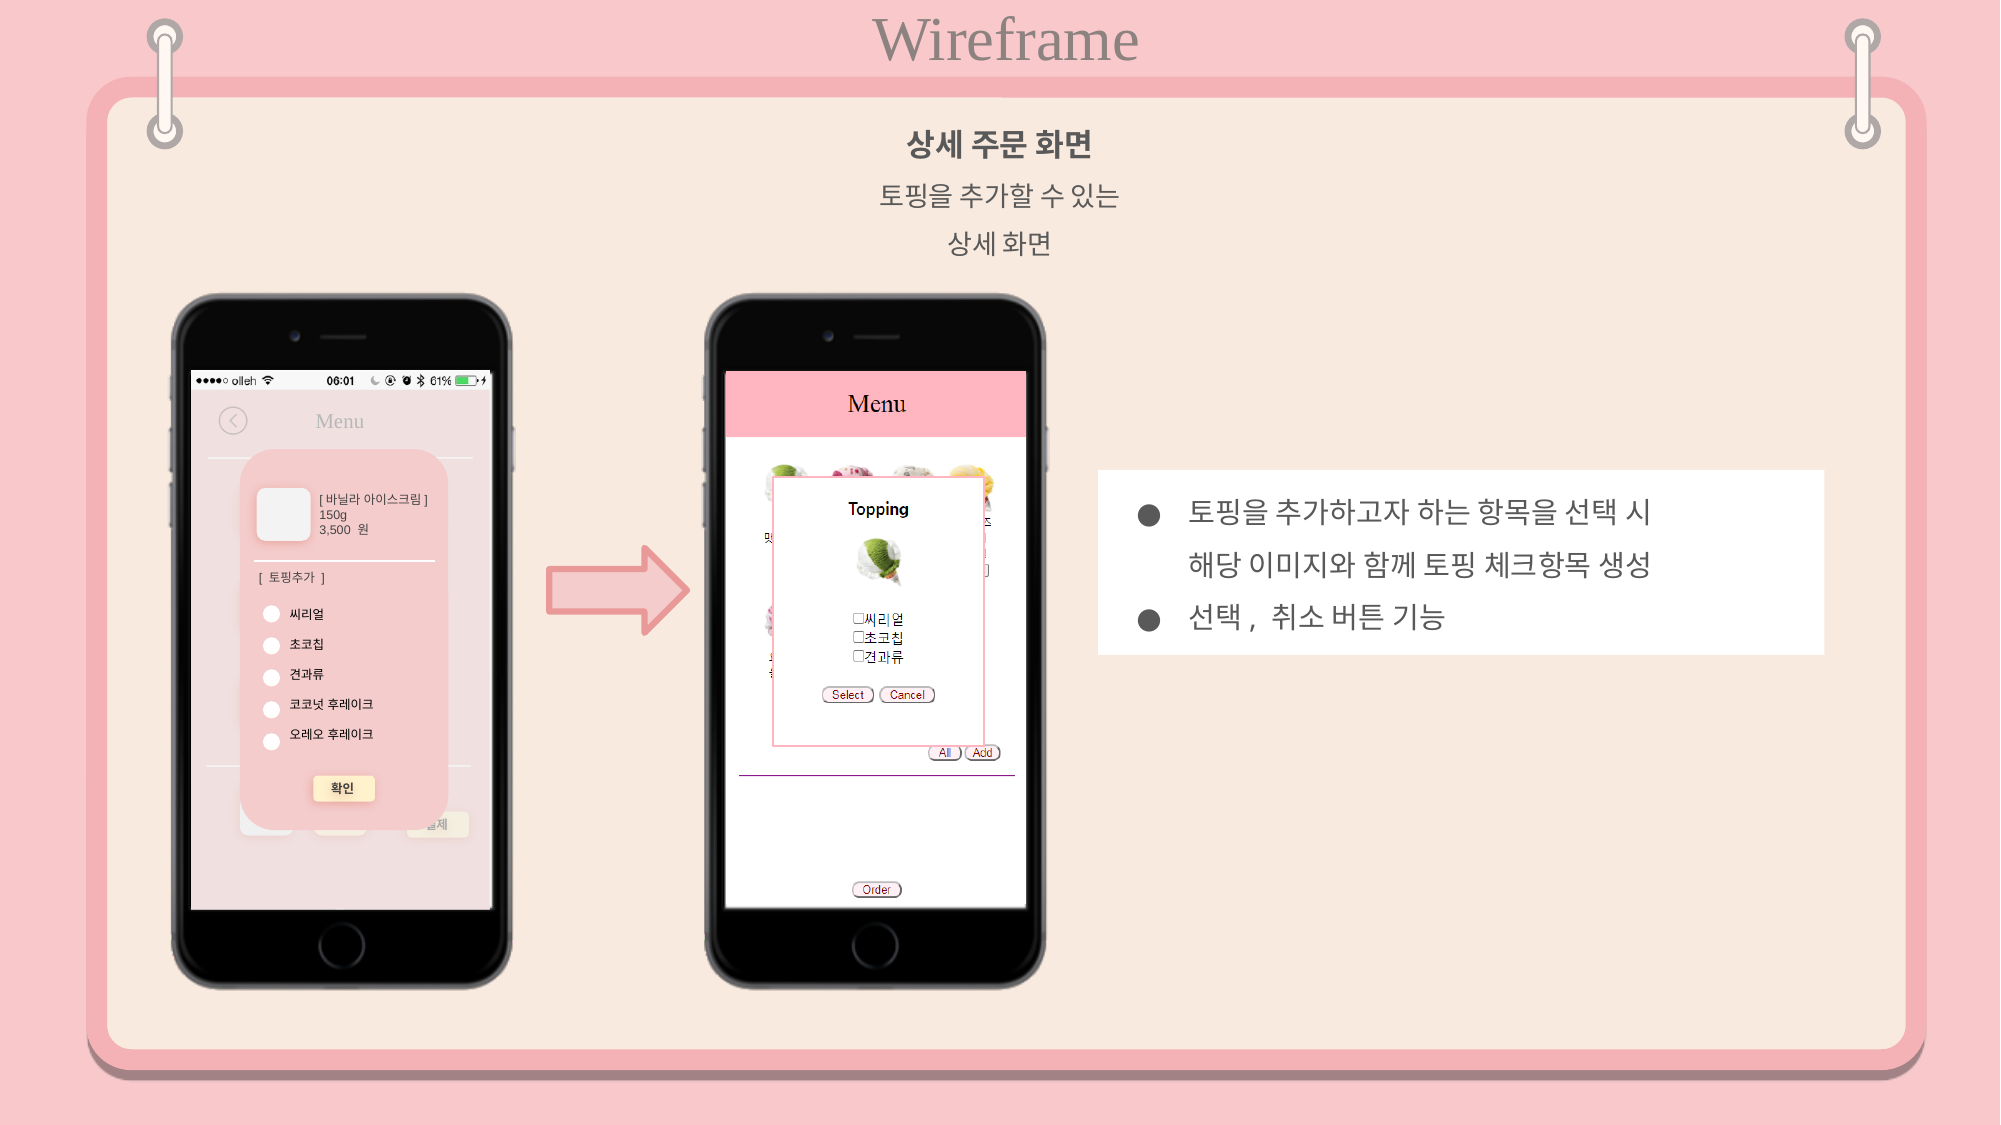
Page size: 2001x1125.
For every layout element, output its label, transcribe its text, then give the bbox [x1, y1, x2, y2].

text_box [191, 370, 473, 910]
text_box Wireframe [816, 0, 1197, 87]
text_box 토핑을 추가하고자 하는 항목을 선택 시 해당 이미지와 함께 토핑 체크항목 생성 선택, 취소 버튼 기능 [1279, 469, 1825, 655]
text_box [1847, 21, 1878, 147]
text_box 상세 주문 화면 토핑을 추가할 수 있는 상세 화면 [793, 99, 1207, 243]
text_box [96, 87, 1917, 1060]
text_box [149, 21, 180, 147]
picture [0, 244, 1273, 1039]
